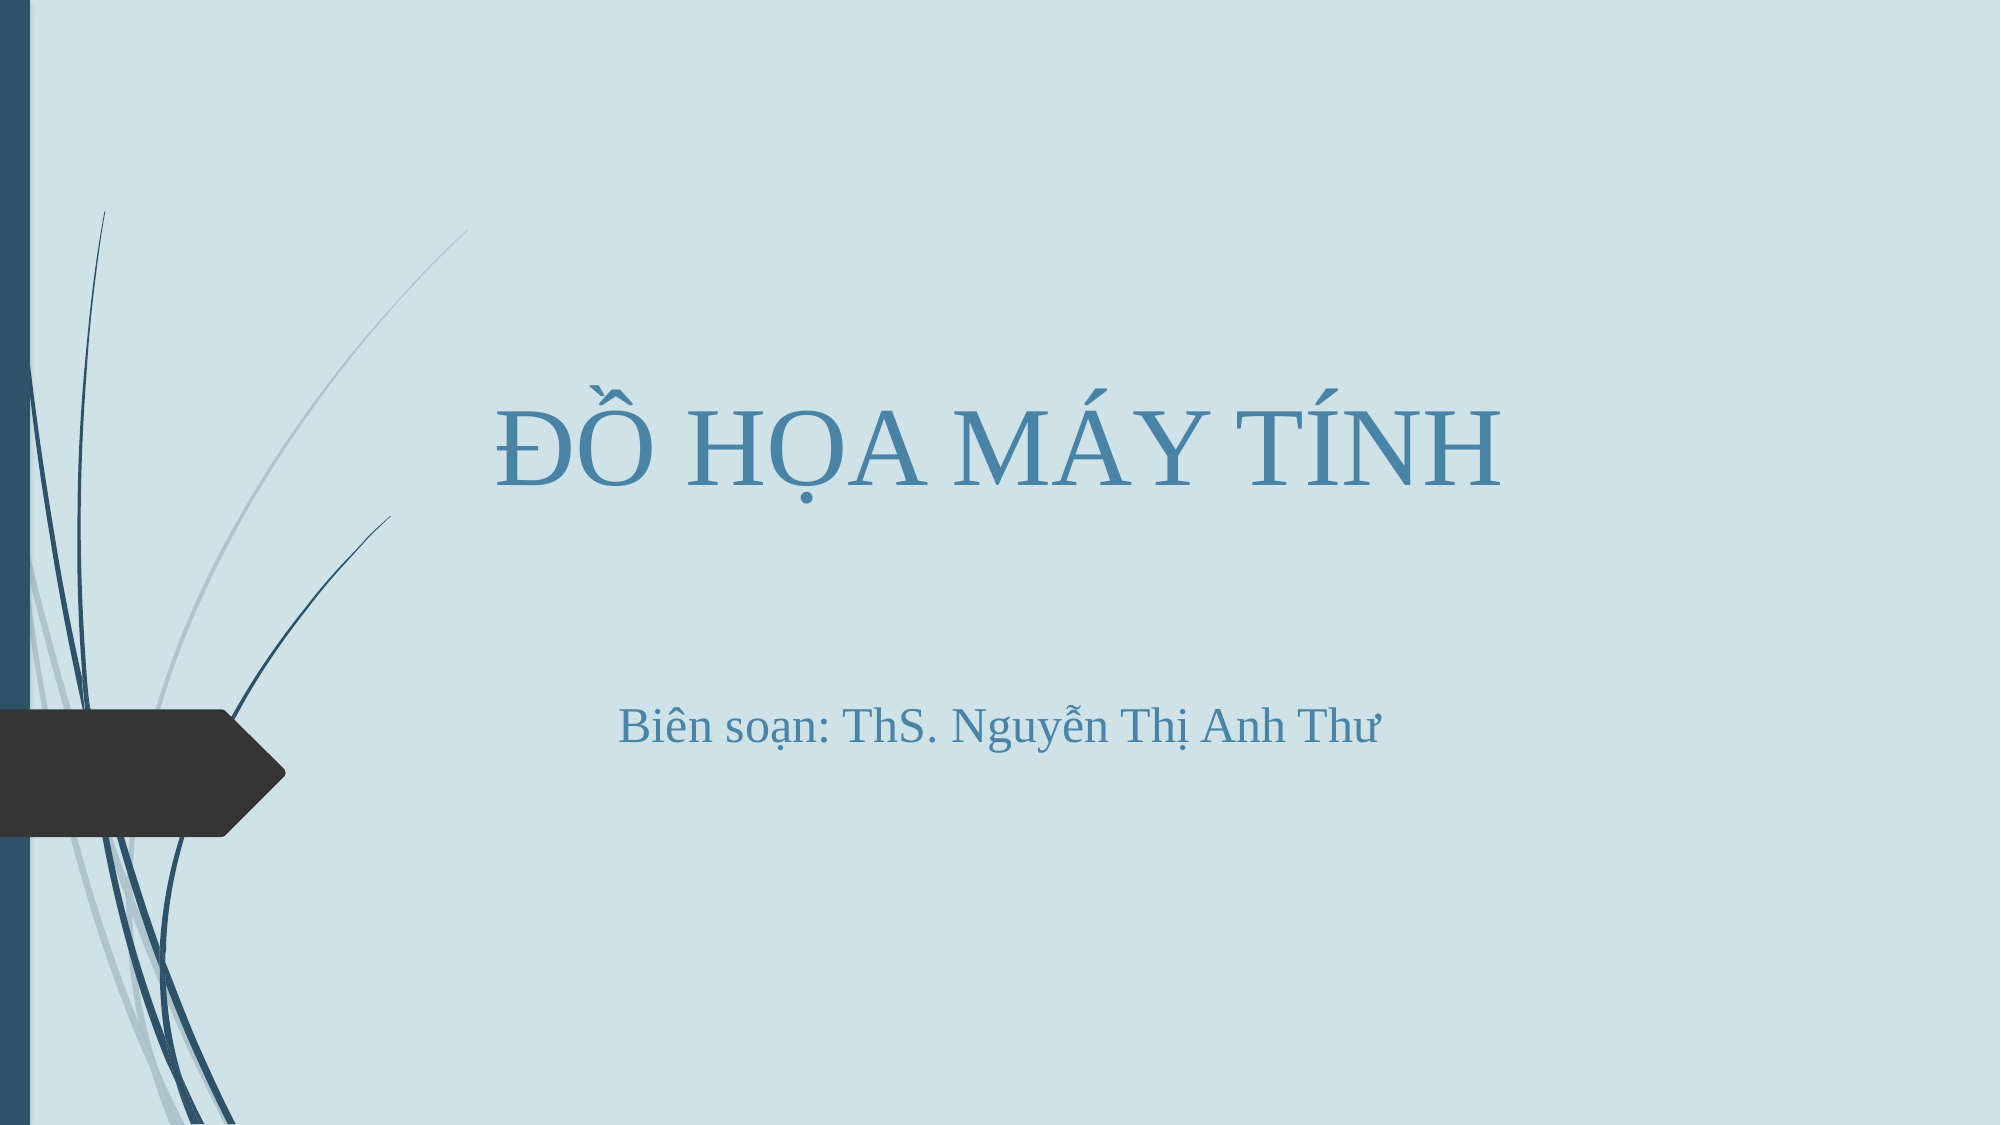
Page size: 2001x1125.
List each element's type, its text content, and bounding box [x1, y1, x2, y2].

subtitle Biên soạn: ThS. Nguyễn Thị Anh Thư [518, 685, 1481, 837]
title ĐỒ HỌA MÁY TÍNH [347, 289, 1652, 590]
